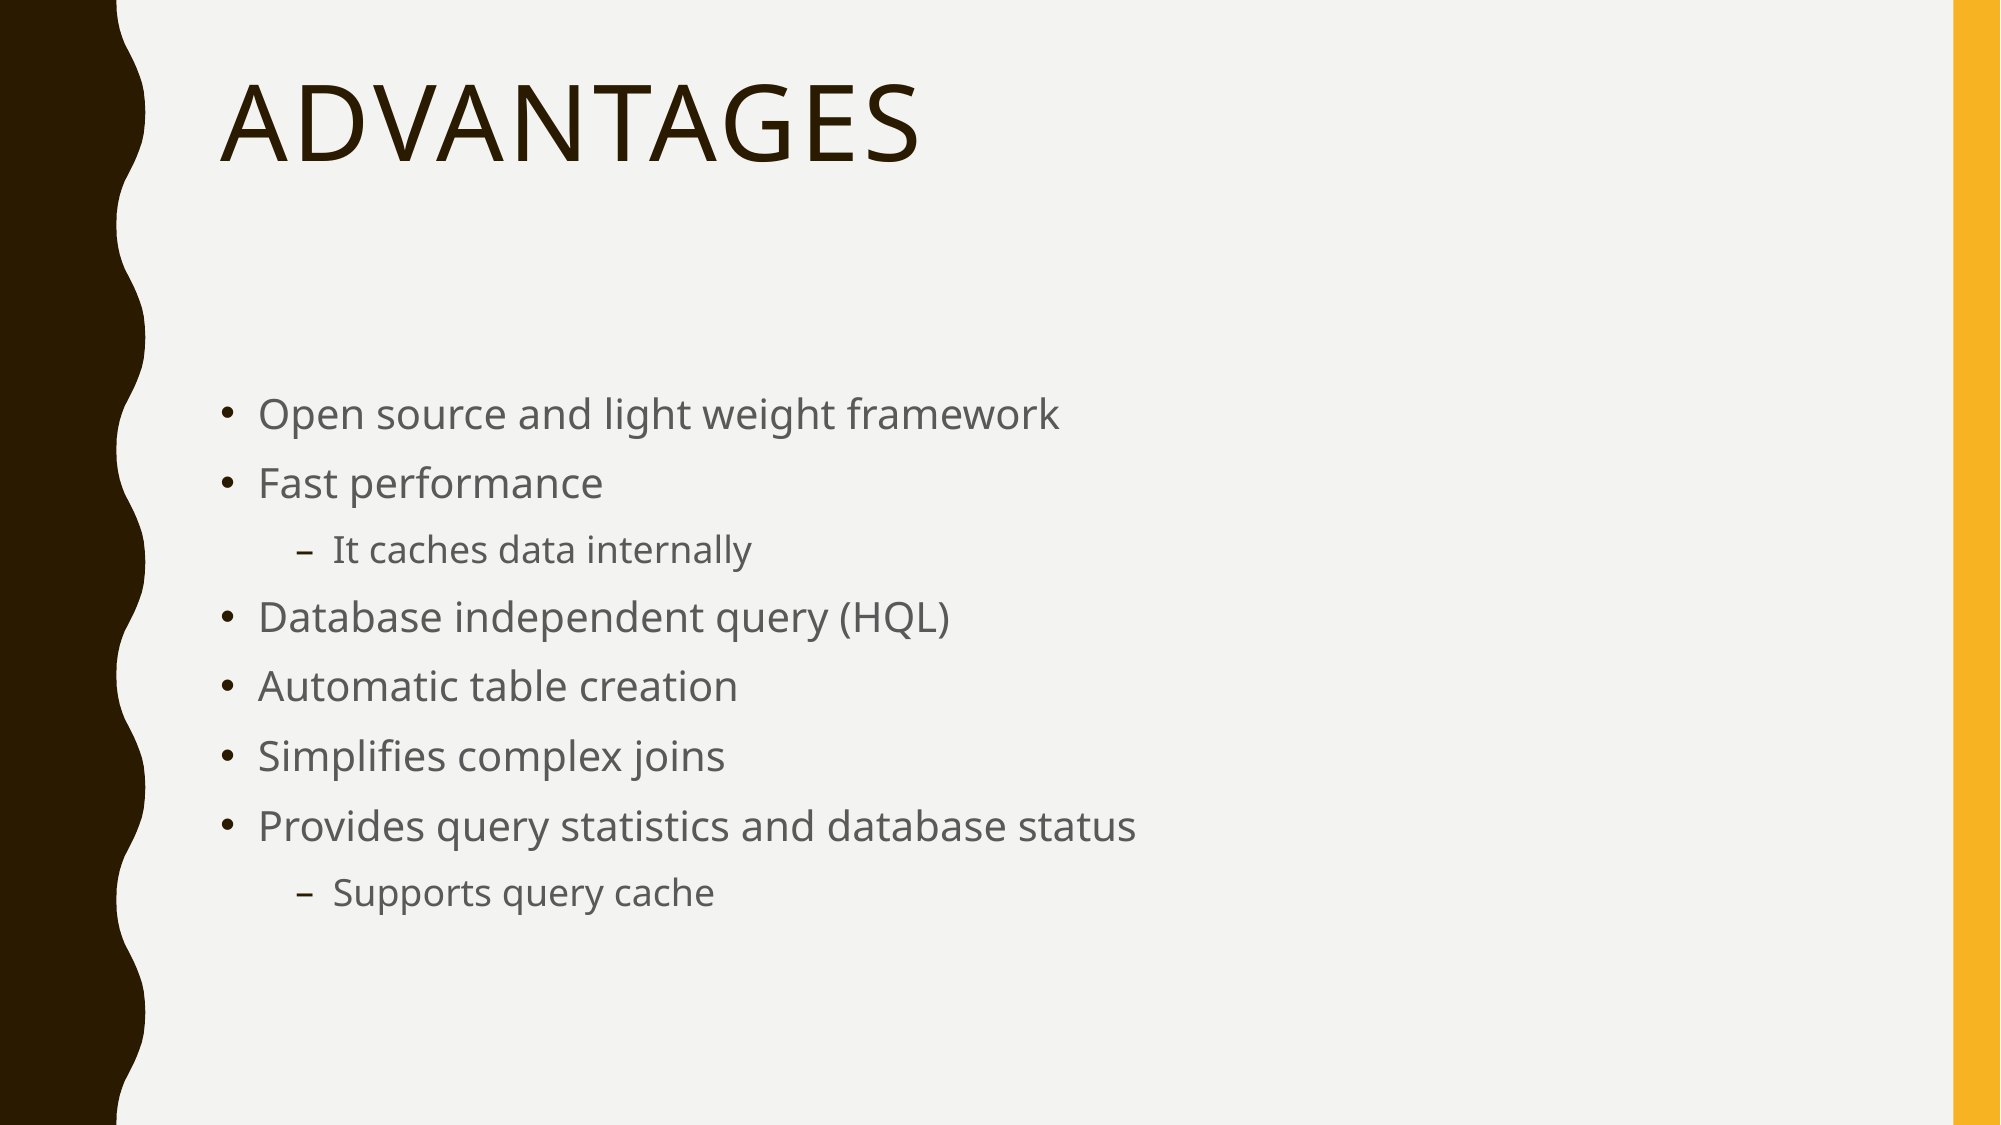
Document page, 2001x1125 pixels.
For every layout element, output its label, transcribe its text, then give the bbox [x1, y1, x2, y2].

title Advantages [205, 62, 1875, 308]
list Open source and light weight framework Fast performance It caches data internally Database independent query (HQL) Automatic table creation Simplifies complex joins Provides query statistics and database status Supports query cache [205, 375, 1875, 965]
